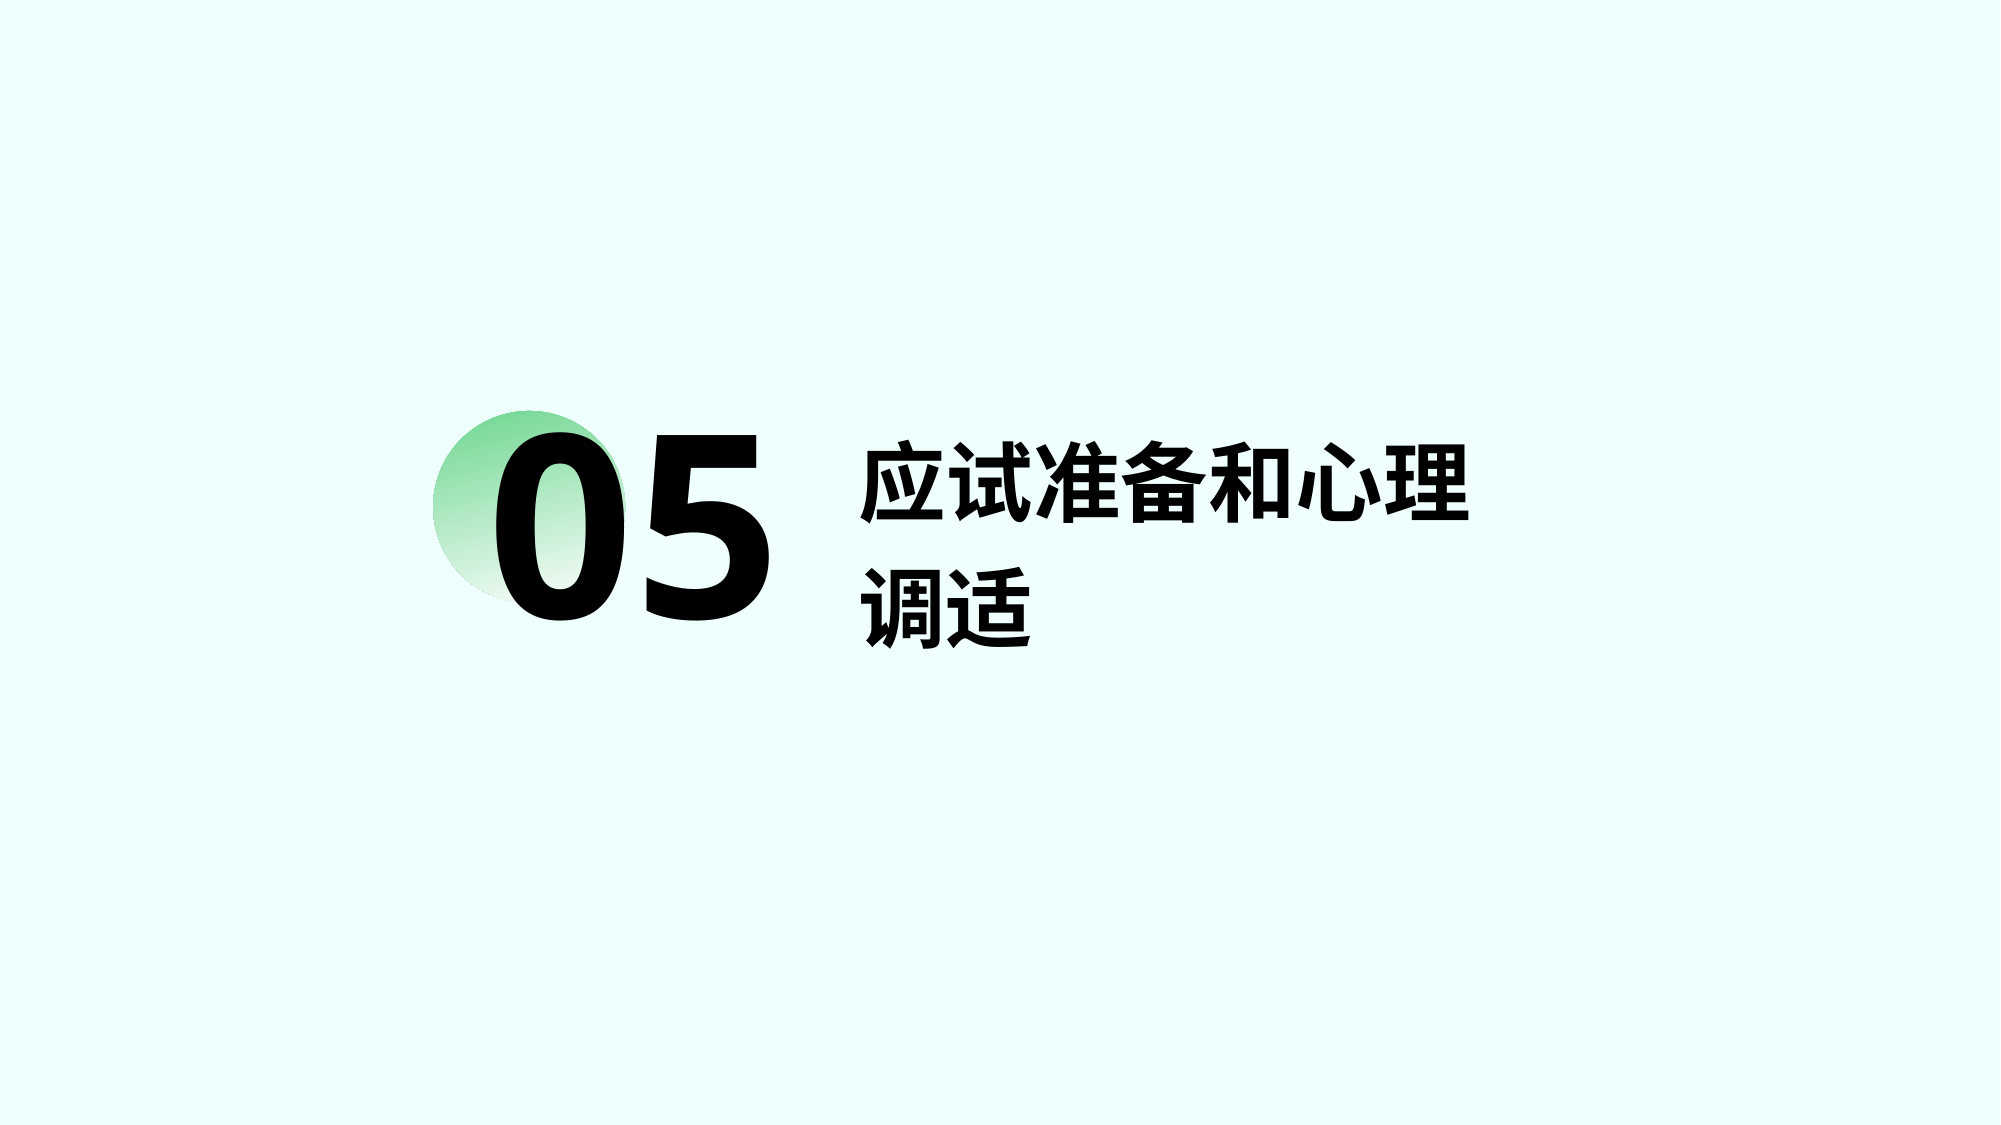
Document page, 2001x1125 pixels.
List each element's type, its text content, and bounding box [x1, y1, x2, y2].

text_box 应试准备和心理调适 [839, 397, 1554, 668]
text_box [433, 432, 468, 581]
text_box 05 [468, 352, 2000, 679]
